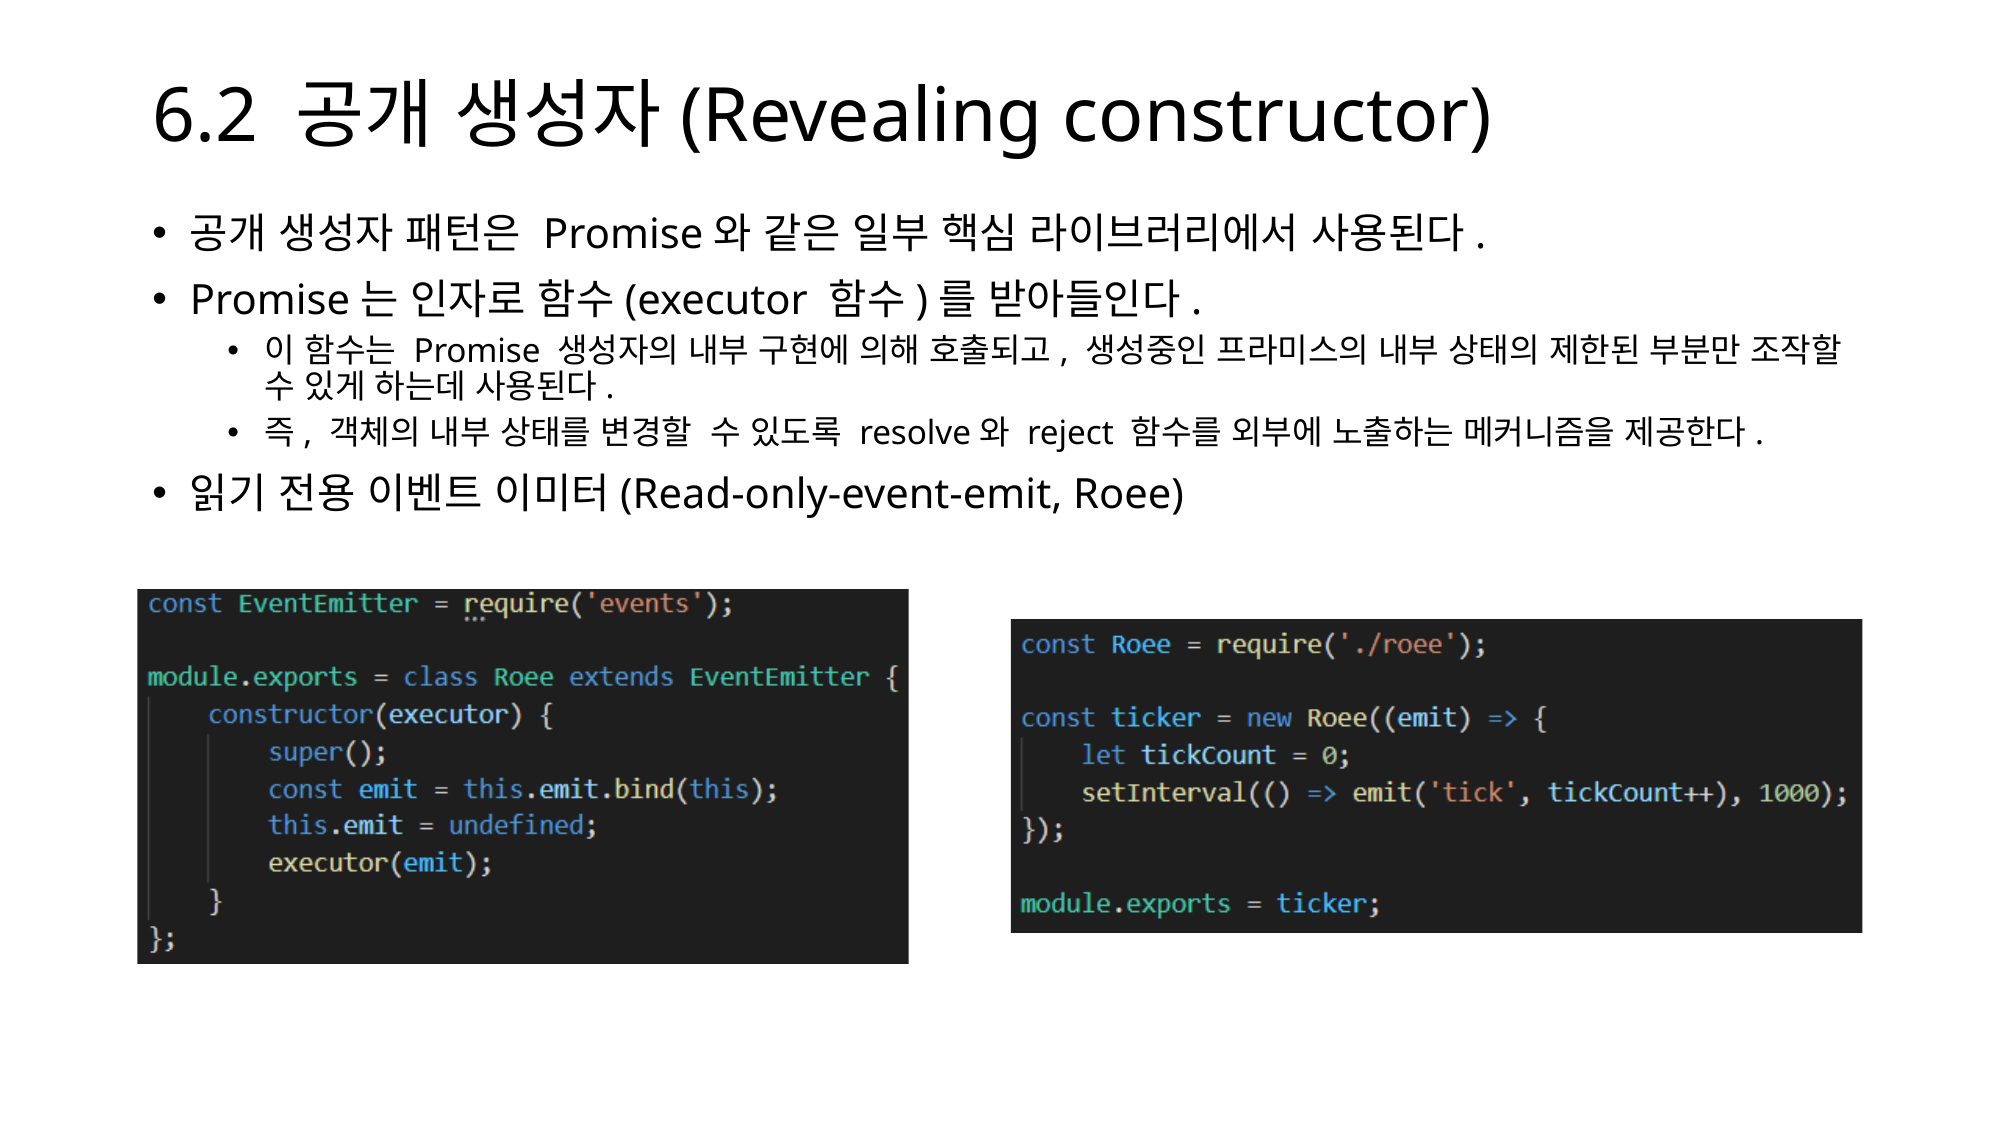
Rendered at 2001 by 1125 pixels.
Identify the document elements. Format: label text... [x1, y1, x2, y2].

title 6.2 공개 생성자(Revealing constructor) [137, 59, 1863, 175]
list 공개 생성자 패턴은 Promise와 같은 일부 핵심 라이브러리에서 사용된다. Promise는 인자로 함수(executor 함수)를 받아들인다. 이 함수는 Promise 생성자의 내부 구현에 의해 호출되고, 생성중인 프라미스의 내부 상태의 제한된 부분만 조작할 수 있게 하는데 사용된다. 즉, 객체의 내부 상태를 변경할 수 있도록 resolve와 reject 함수를 외부에 노출하는 메커니즘을 제공한다. 읽기 전용 이벤트 이미터(Read-only-event-emit, Roee) [137, 204, 1863, 1022]
picture [137, 589, 909, 964]
picture [1010, 619, 1863, 933]
